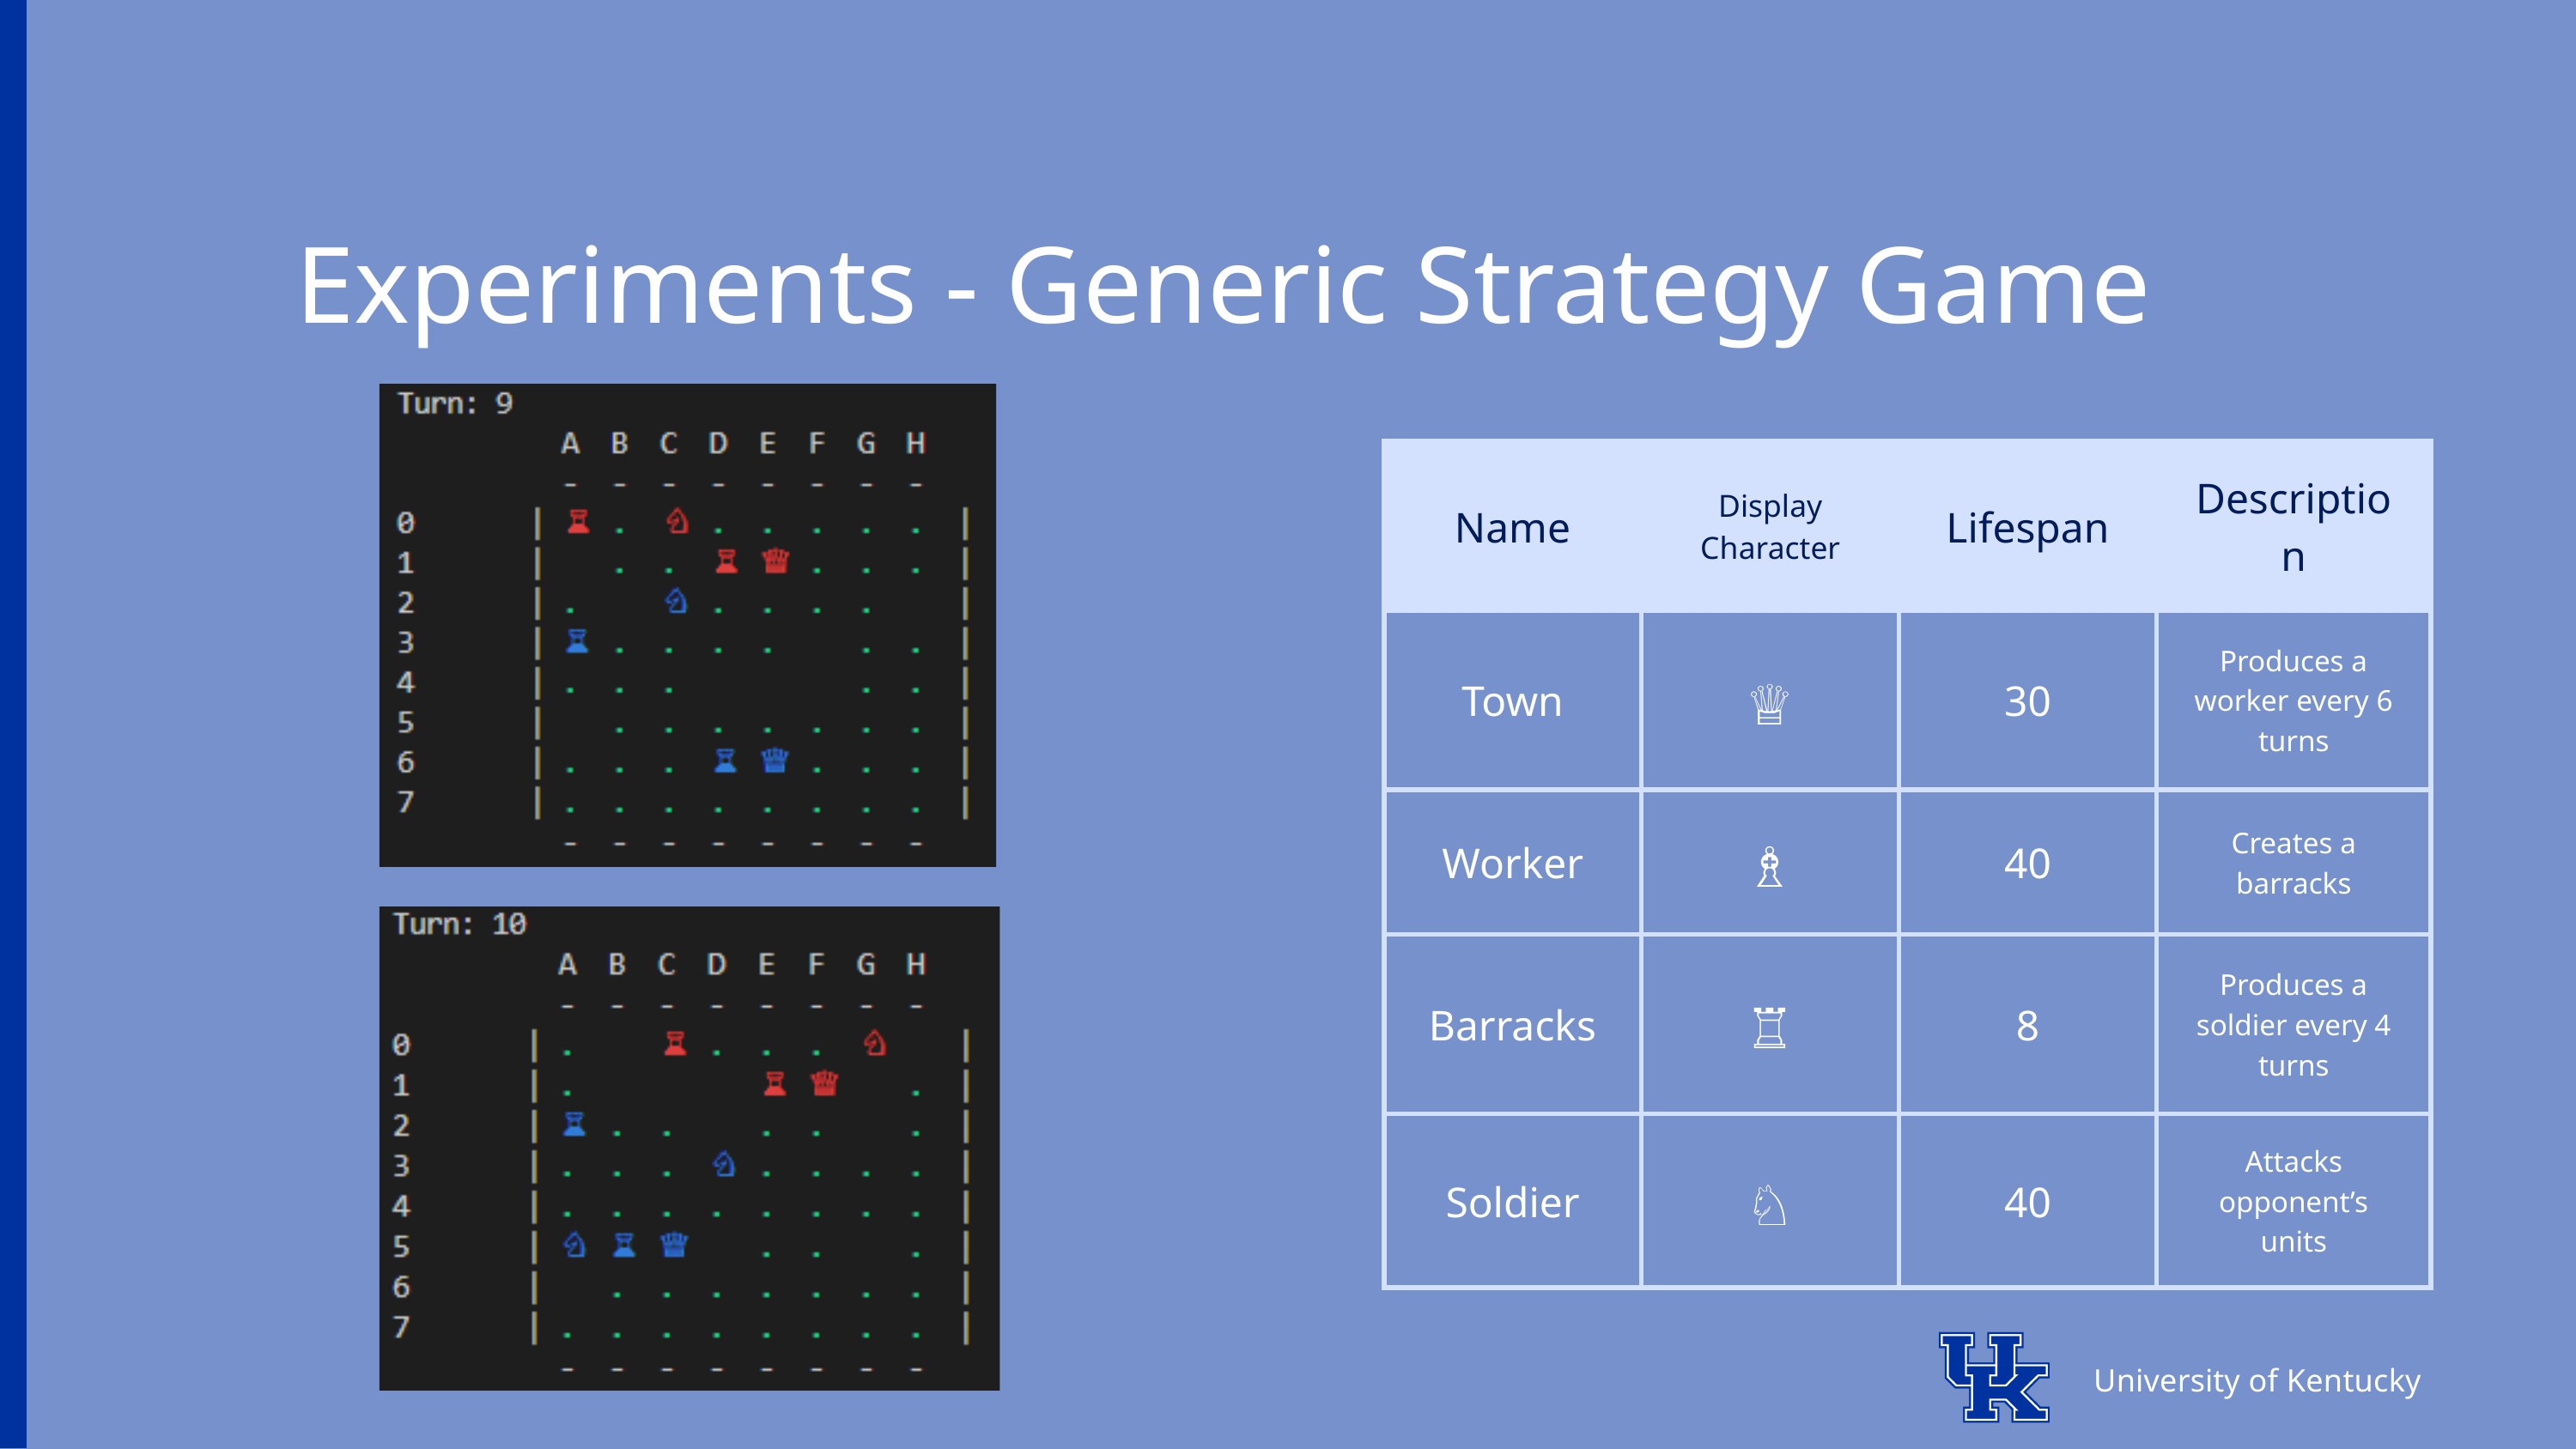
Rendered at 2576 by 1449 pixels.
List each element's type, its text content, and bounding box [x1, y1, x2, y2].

table_header Lifespan [1901, 444, 2154, 608]
table_header Description [2159, 444, 2428, 608]
table_cell Town [1387, 613, 1639, 787]
text_box Experiments - Generic Strategy Game [295, 217, 2280, 345]
table_cell 30 [1901, 613, 2154, 787]
text_box [379, 384, 997, 867]
table_cell Worker [1387, 792, 1639, 932]
table_cell ♘ [1643, 1116, 1897, 1285]
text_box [1938, 1331, 2551, 1423]
table_cell 8 [1901, 937, 2154, 1112]
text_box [0, 0, 27, 1449]
table_cell 40 [1901, 1116, 2154, 1285]
table_cell Produces a soldier every 4 turns [2159, 937, 2428, 1112]
table_cell Produces a worker every 6 turns [2159, 613, 2428, 787]
table_cell Creates a barracks [2159, 792, 2428, 932]
table_cell 40 [1901, 792, 2154, 932]
table_header Display Character [1643, 444, 1897, 608]
table_cell Attacks opponent’s units [2159, 1116, 2428, 1285]
table_cell ♖ [1643, 937, 1897, 1112]
text_box [379, 906, 1000, 1391]
table_cell ♕ [1643, 613, 1897, 787]
table_cell Barracks [1387, 937, 1639, 1112]
table_cell Soldier [1387, 1116, 1639, 1285]
table_header Name [1387, 444, 1639, 608]
table_cell ♗ [1643, 792, 1897, 932]
